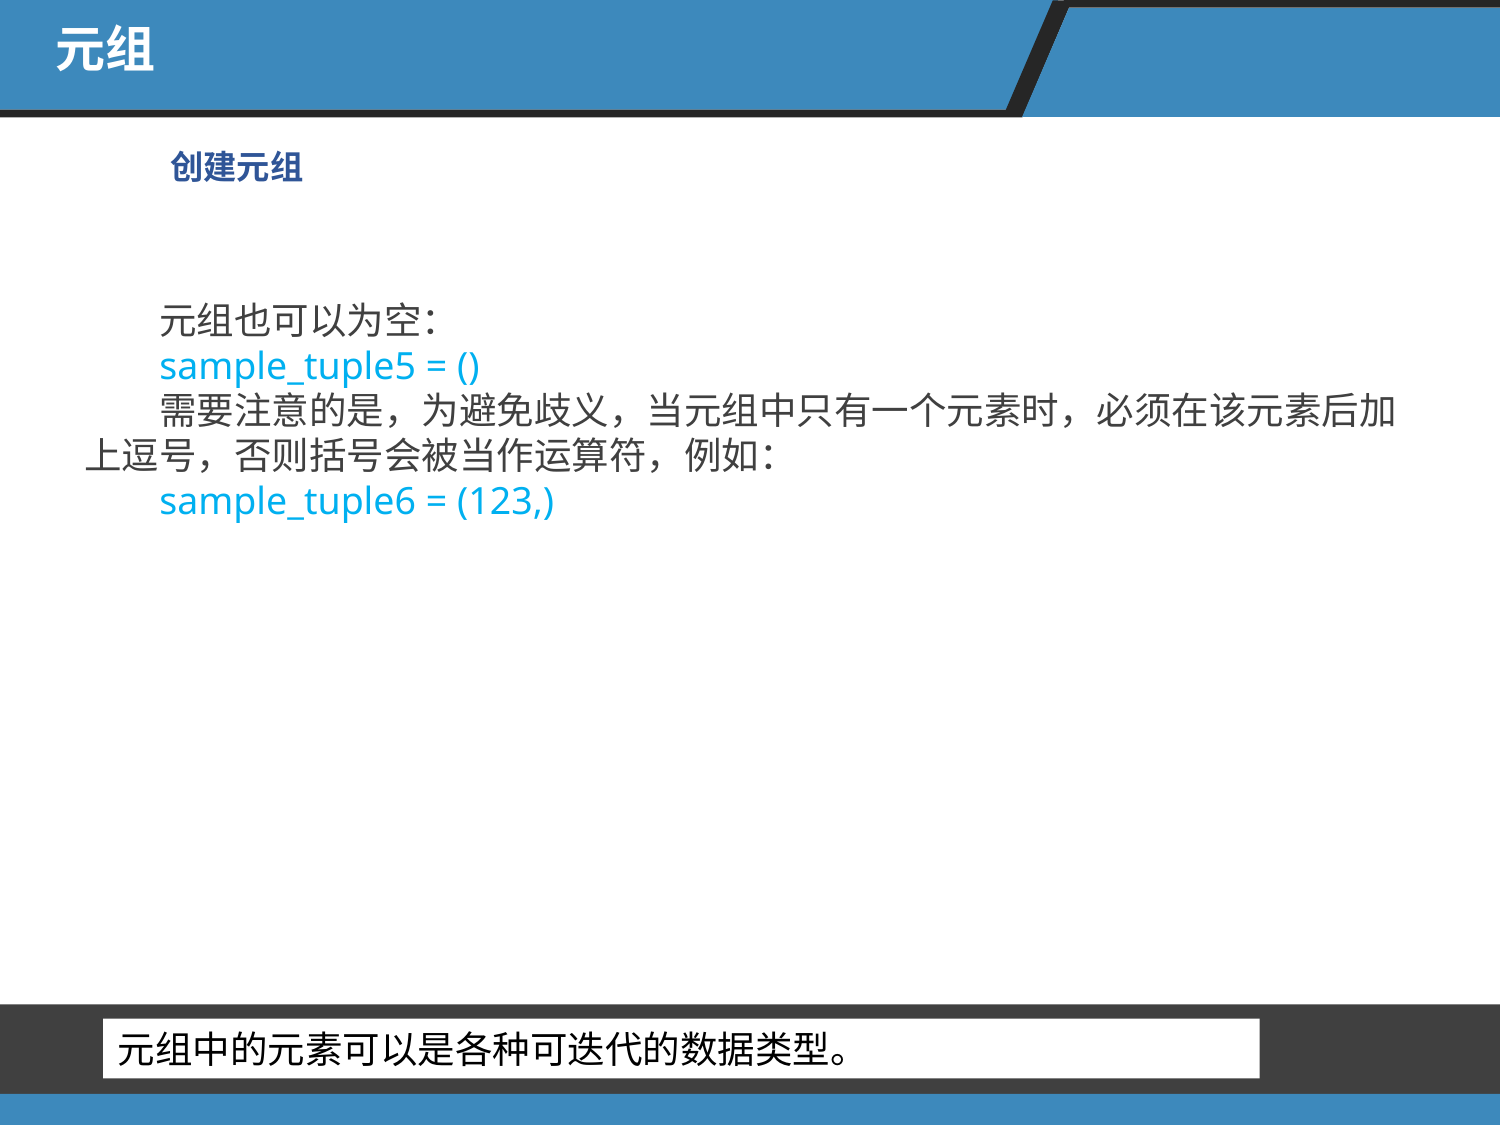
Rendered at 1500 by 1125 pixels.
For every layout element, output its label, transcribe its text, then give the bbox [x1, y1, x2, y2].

list 创建元组 [155, 143, 682, 233]
text_box 元组 [40, 17, 653, 111]
text_box 元组也可以为空： sample_tuple5 = () 需要注意的是，为避免歧义，当元组中只有一个元素时，必须在该元素后加上逗号，否则括号会被当作运算符，例如： sample_tuple6 = (123,) [69, 289, 1431, 530]
text_box 元组中的元素可以是各种可迭代的数据类型。 [103, 1018, 1260, 1079]
